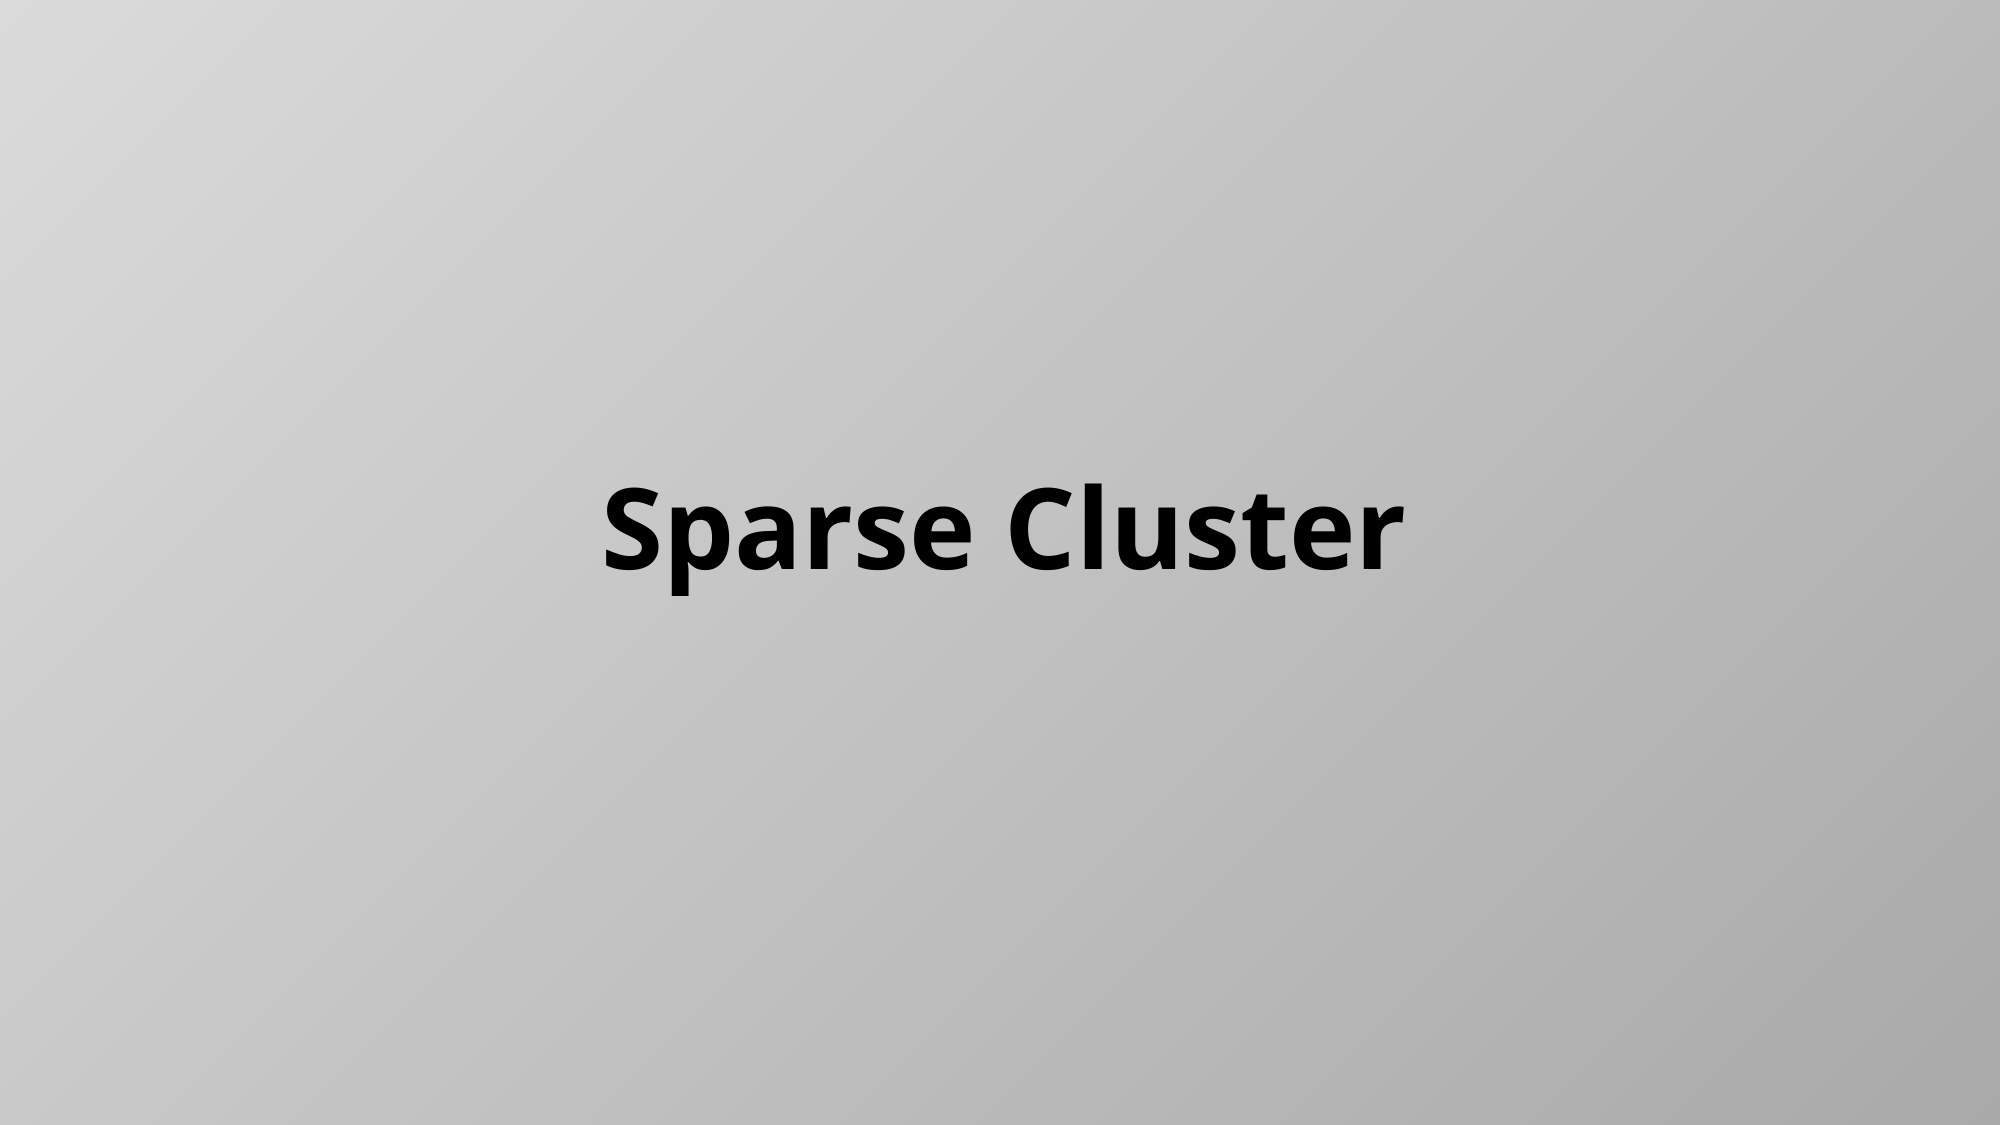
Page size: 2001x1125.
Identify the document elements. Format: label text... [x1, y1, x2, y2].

text_box Sparse Cluster [586, 449, 1423, 600]
